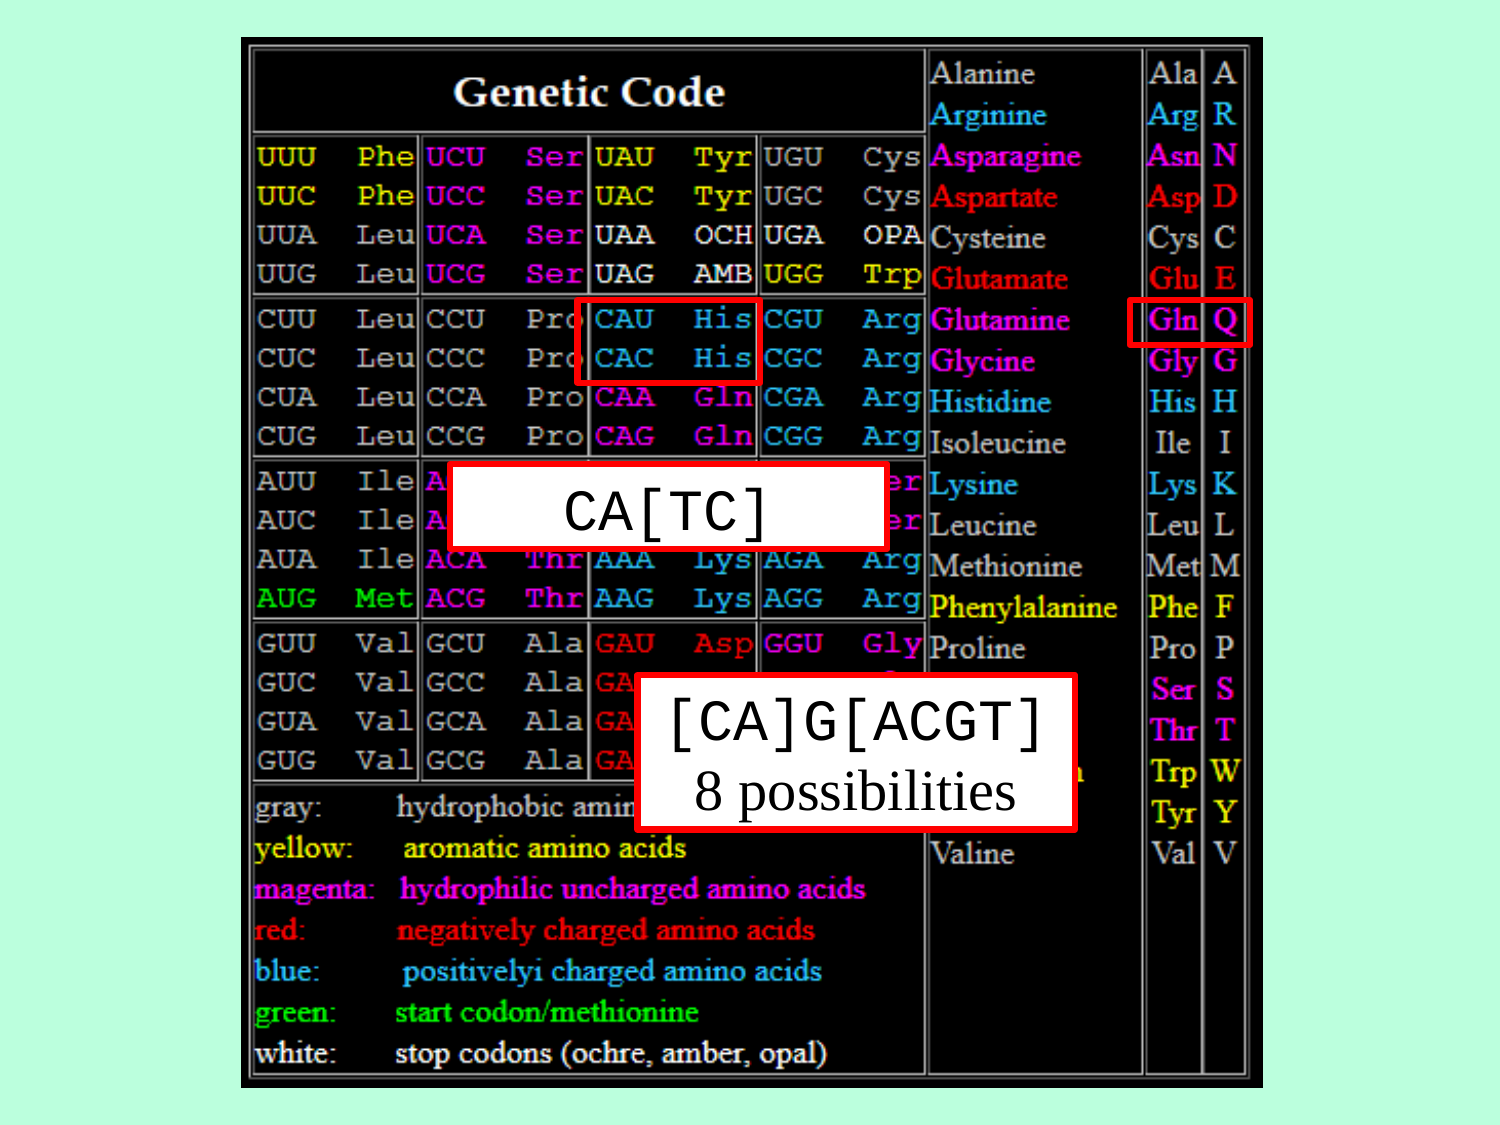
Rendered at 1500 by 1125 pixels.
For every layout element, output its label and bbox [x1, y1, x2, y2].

picture [240, 37, 1263, 1088]
